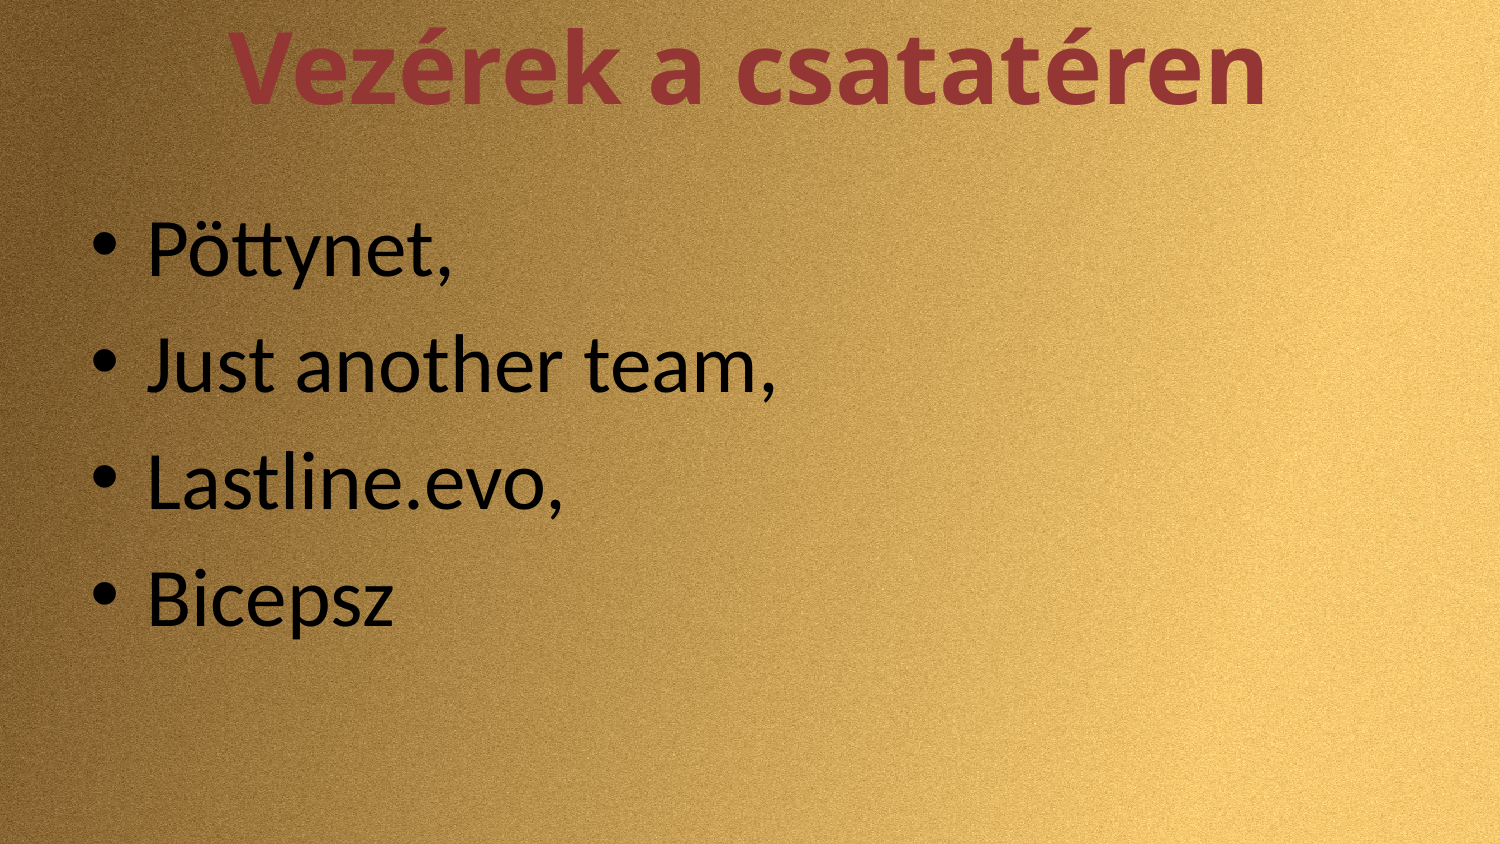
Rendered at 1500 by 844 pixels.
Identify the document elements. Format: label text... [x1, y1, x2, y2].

list Pöttynet, Just another team, Lastline.evo, Bicepsz [75, 185, 1425, 777]
text_box Vezérek a csatatéren [29, 20, 1471, 131]
picture [0, 0, 1500, 844]
